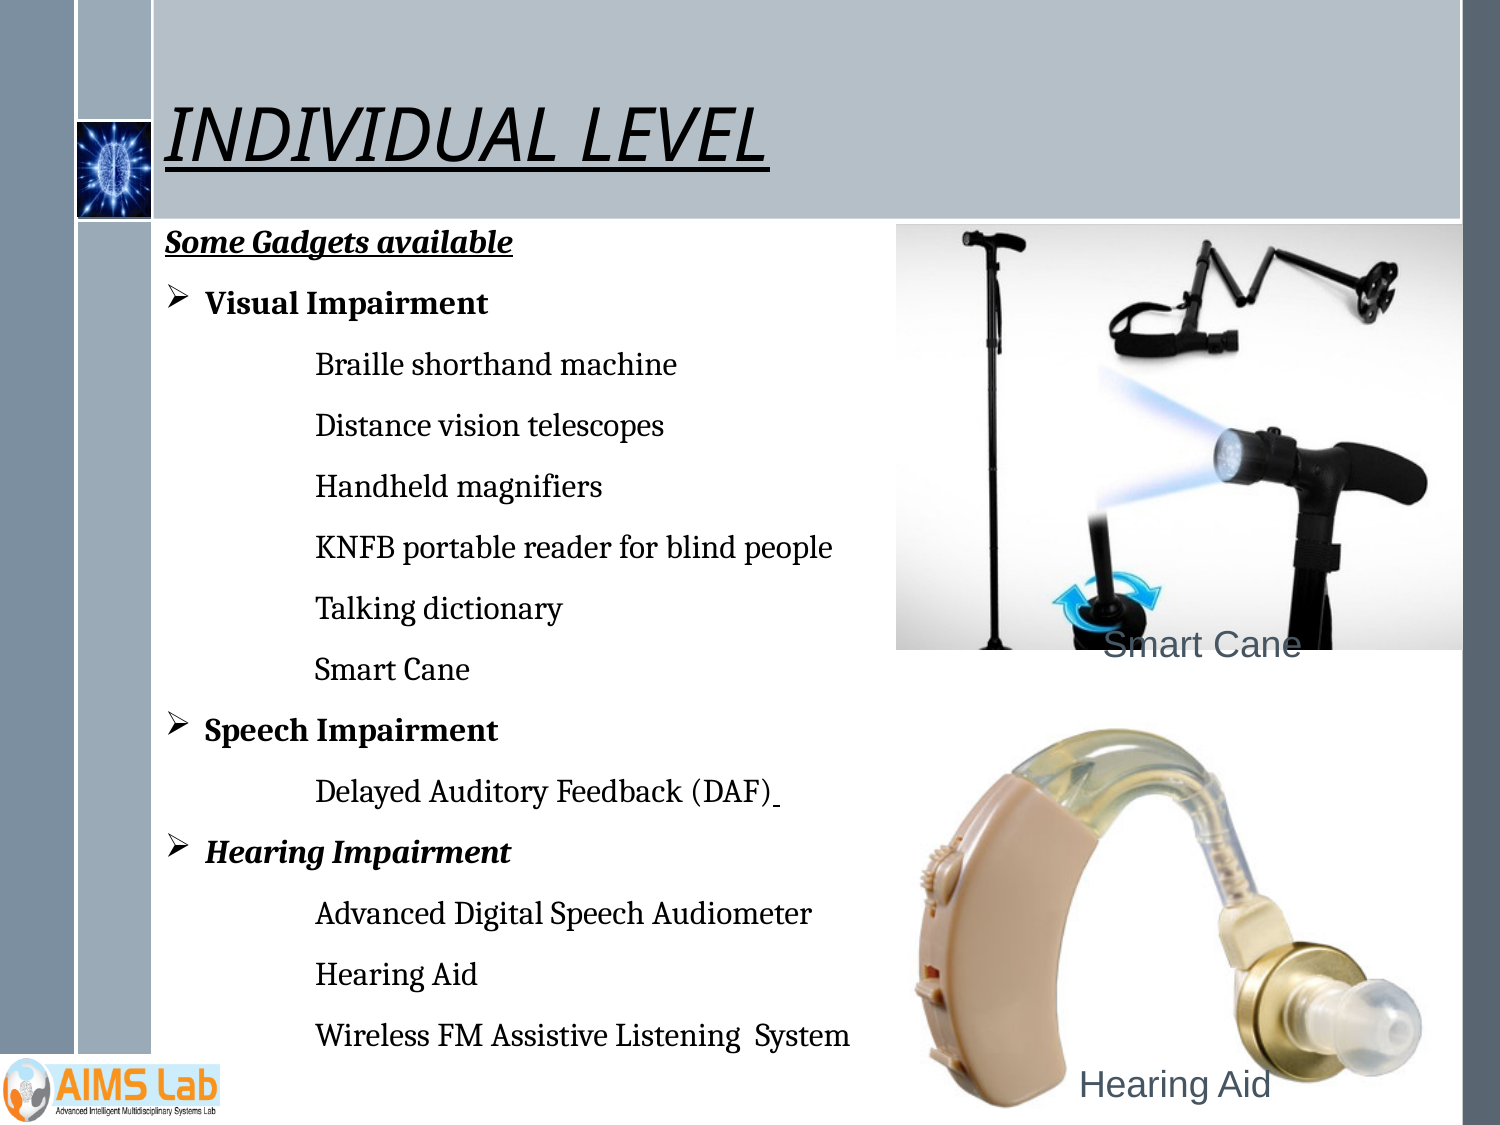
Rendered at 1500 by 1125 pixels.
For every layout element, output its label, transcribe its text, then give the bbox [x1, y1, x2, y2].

list Some Gadgets available Visual Impairment Braille shorthand machine Distance vision telescopes Handheld magnifiers KNFB portable reader for blind people Talking dictionary Smart Cane Speech Impairment Delayed Auditory Feedback (DAF) Hearing Impairment Advanced Digital Speech Audiometer Hearing Aid Wireless FM Assistive Listening System [150, 220, 1038, 963]
picture [0, 1054, 225, 1125]
title INDIVIDUAL LEVEL [150, 87, 1500, 275]
text_box Smart Cane [1088, 650, 1328, 673]
picture [896, 224, 1463, 650]
picture [887, 712, 1450, 1125]
picture [77, 122, 150, 217]
